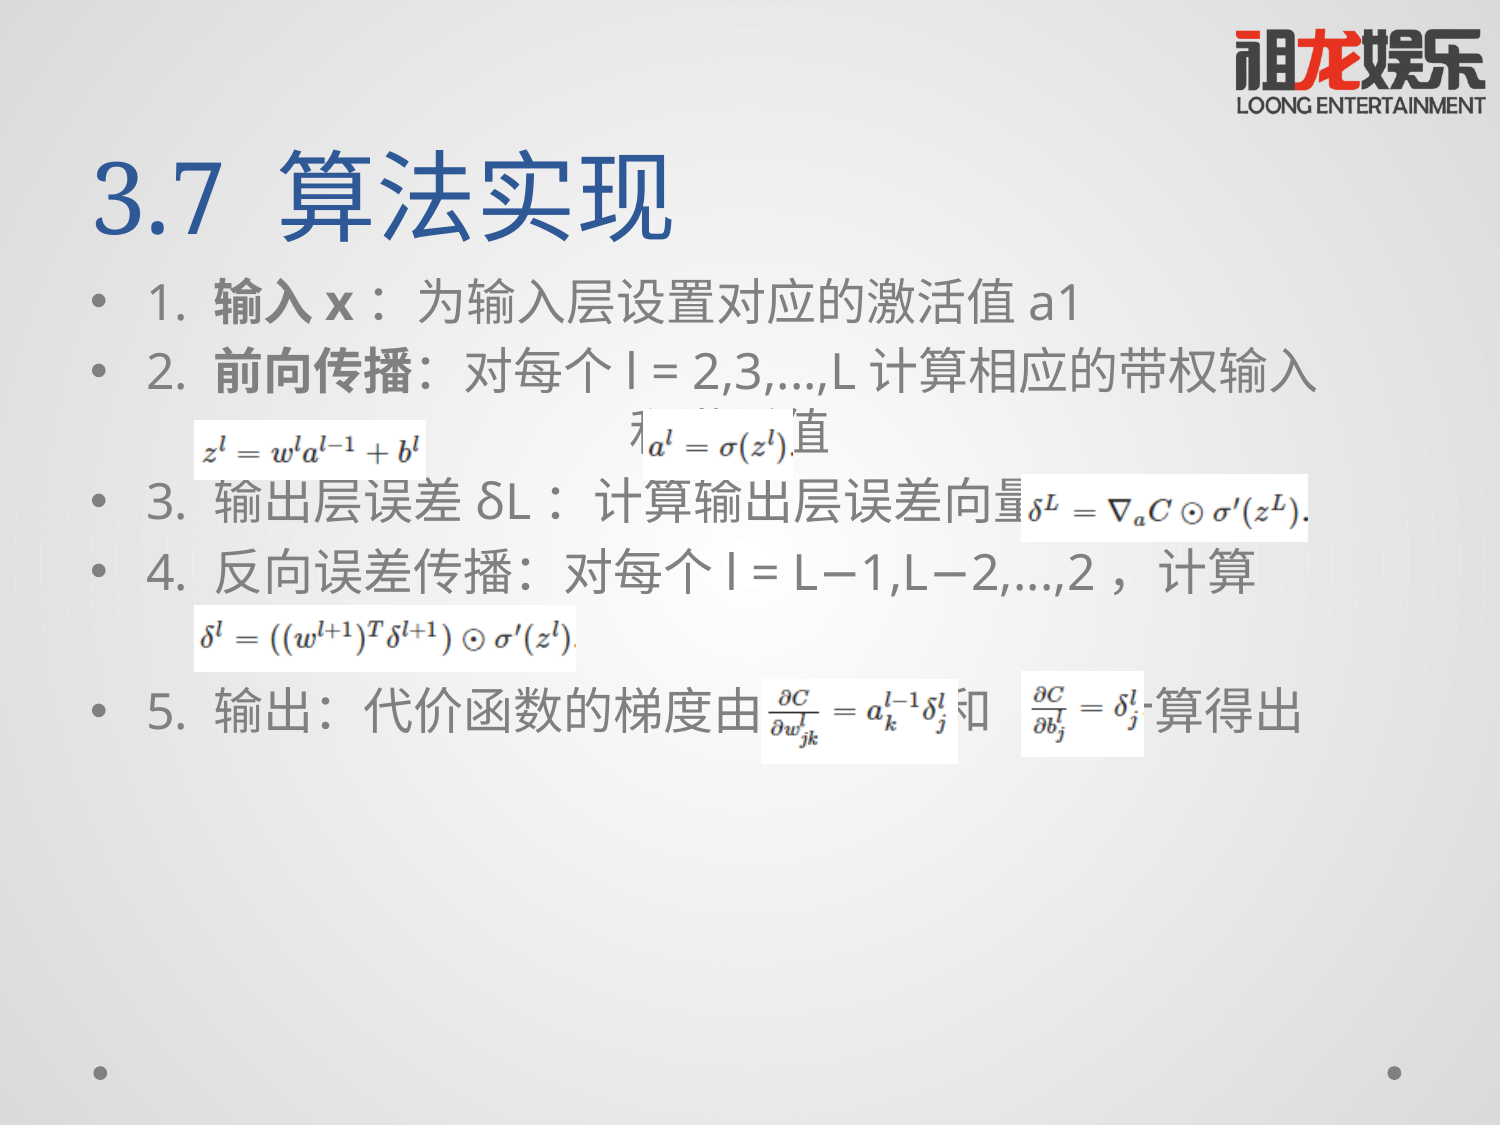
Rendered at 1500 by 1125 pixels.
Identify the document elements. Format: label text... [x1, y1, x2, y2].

picture [194, 420, 427, 481]
picture [761, 679, 958, 765]
picture [1425, 0, 1496, 146]
picture [643, 409, 793, 481]
picture [194, 605, 577, 672]
picture [1021, 474, 1308, 542]
picture [1021, 670, 1144, 758]
list 1. 输入x：为输入层设置对应的激活值a1 2. 前向传播：对每个l = 2,3,...,L计算相应的带权输入 和激活值 3. 输出层误差δL：计算输出层误差向量 4. 反向误差传播：对每个l = L−1,L−2,...,2，计算 5. 输出：代价函数的梯度由 和 计算得出 [75, 262, 1425, 1005]
title 3.7 算法实现 [75, 0, 1425, 262]
